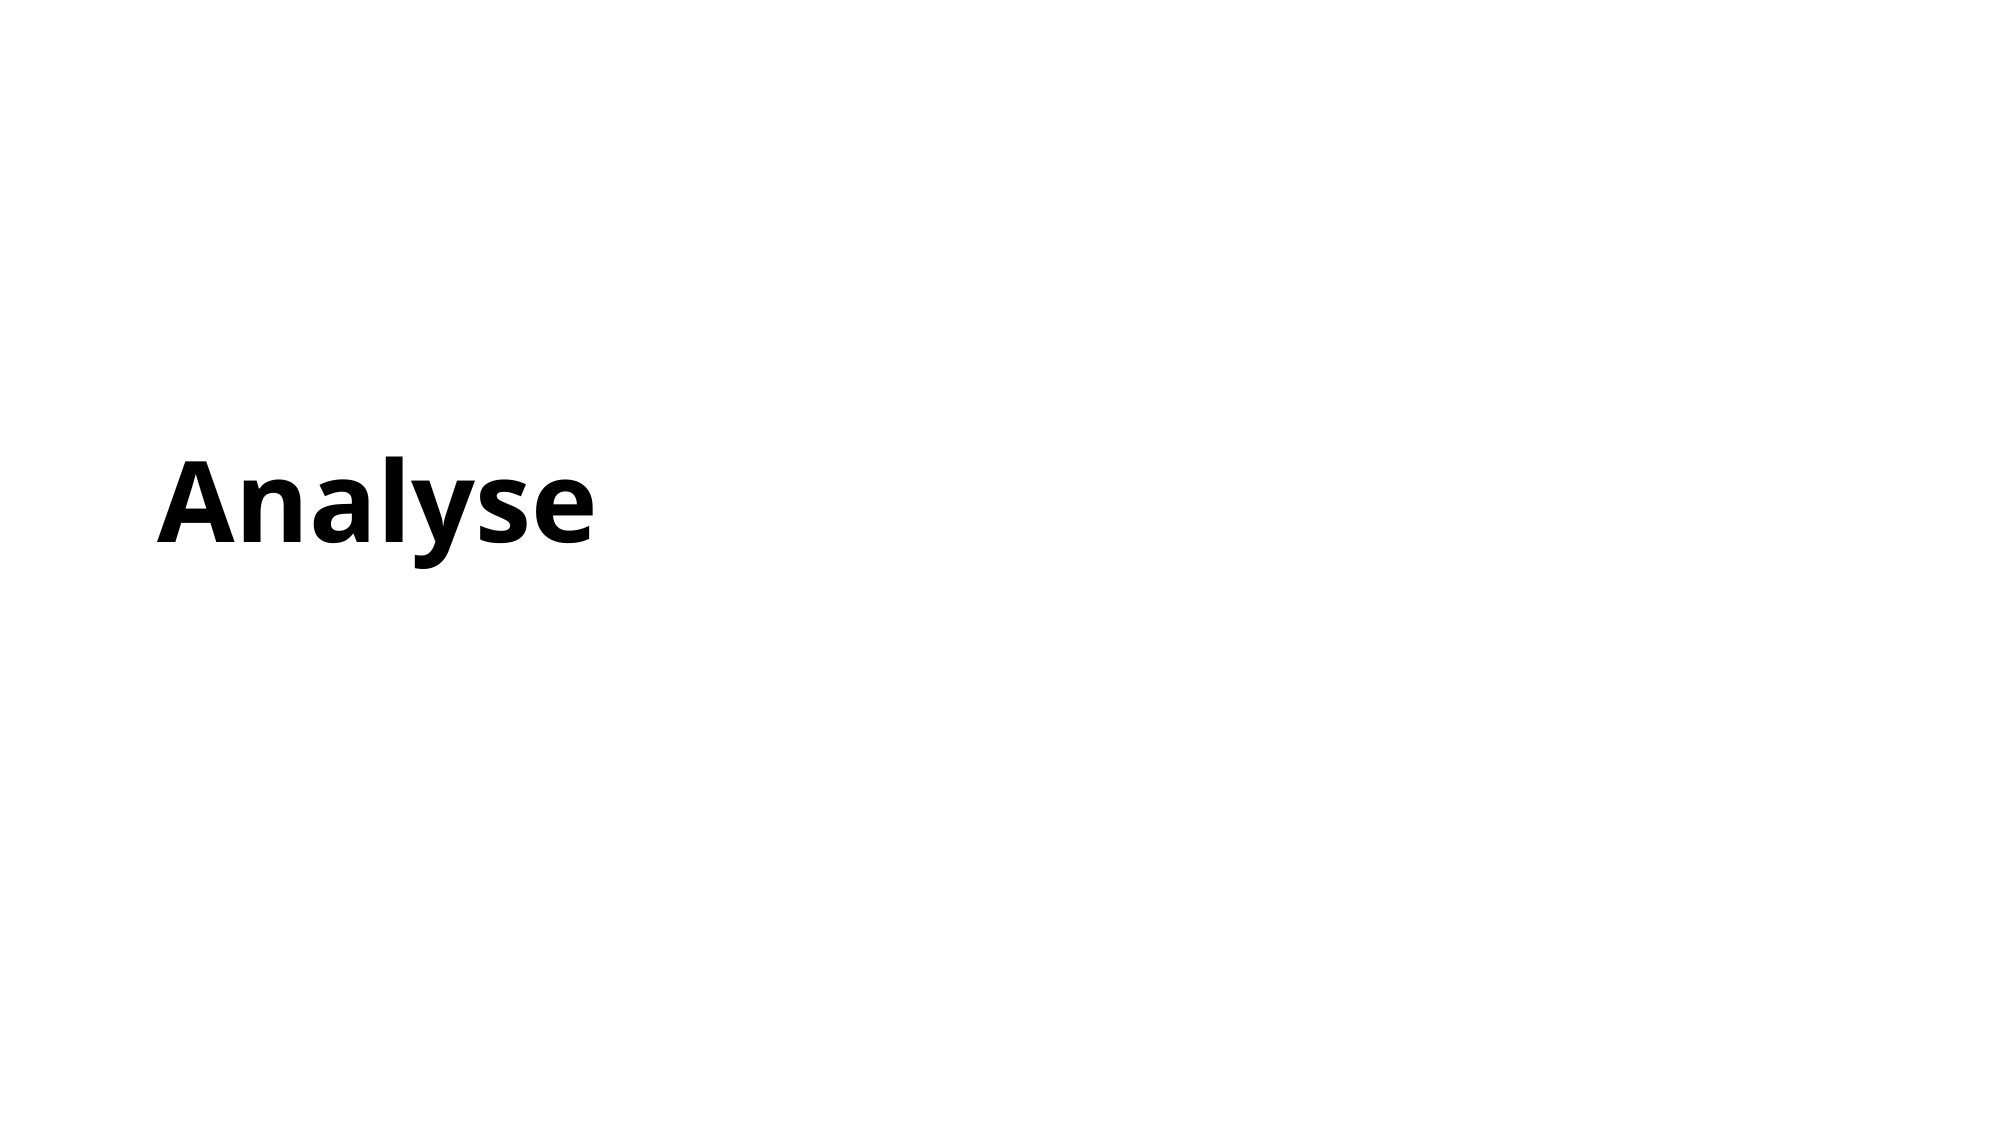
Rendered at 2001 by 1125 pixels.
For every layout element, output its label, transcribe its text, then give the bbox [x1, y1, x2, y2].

title Analyse [142, 397, 1868, 616]
